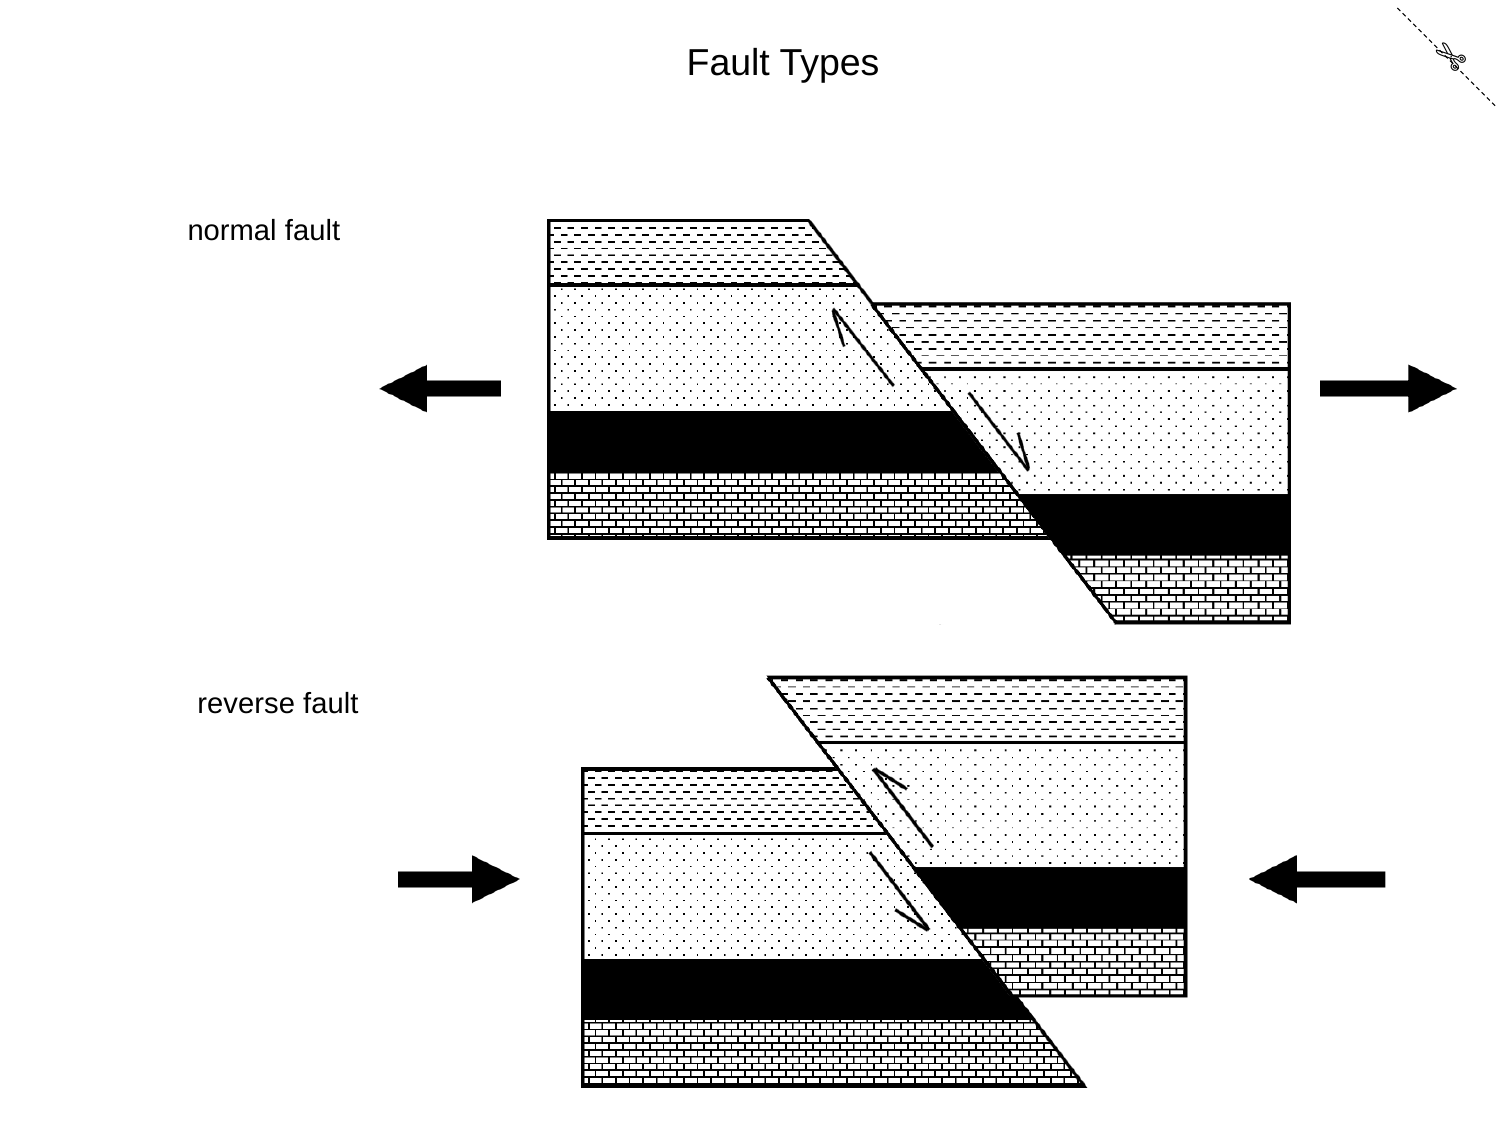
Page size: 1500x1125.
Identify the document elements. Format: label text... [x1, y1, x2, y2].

text_box Fault Types [505, 30, 1061, 91]
picture [320, 176, 1480, 1125]
text_box reverse fault [182, 677, 320, 727]
text_box normal fault [172, 204, 320, 254]
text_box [1397, 8, 1498, 108]
